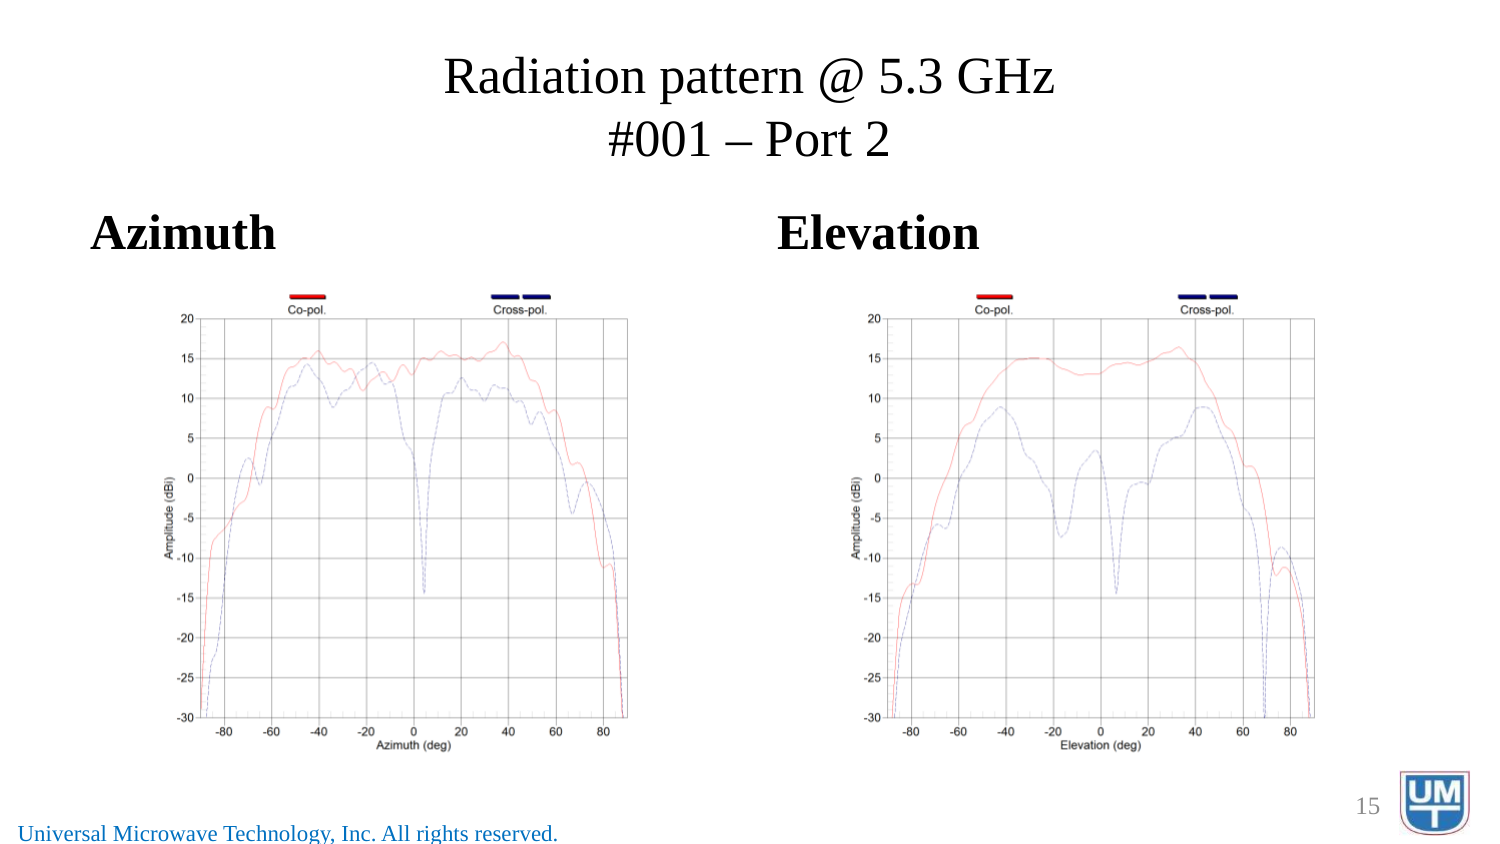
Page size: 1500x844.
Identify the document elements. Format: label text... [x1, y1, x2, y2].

list Azimuth [75, 188, 738, 268]
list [163, 291, 650, 754]
list Elevation [761, 188, 1425, 268]
title Radiation pattern @ 5.3 GHz #001 – Port 2 [75, 33, 1425, 175]
slide_number 15 [1045, 782, 1396, 827]
picture [1399, 770, 1471, 836]
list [850, 291, 1337, 754]
